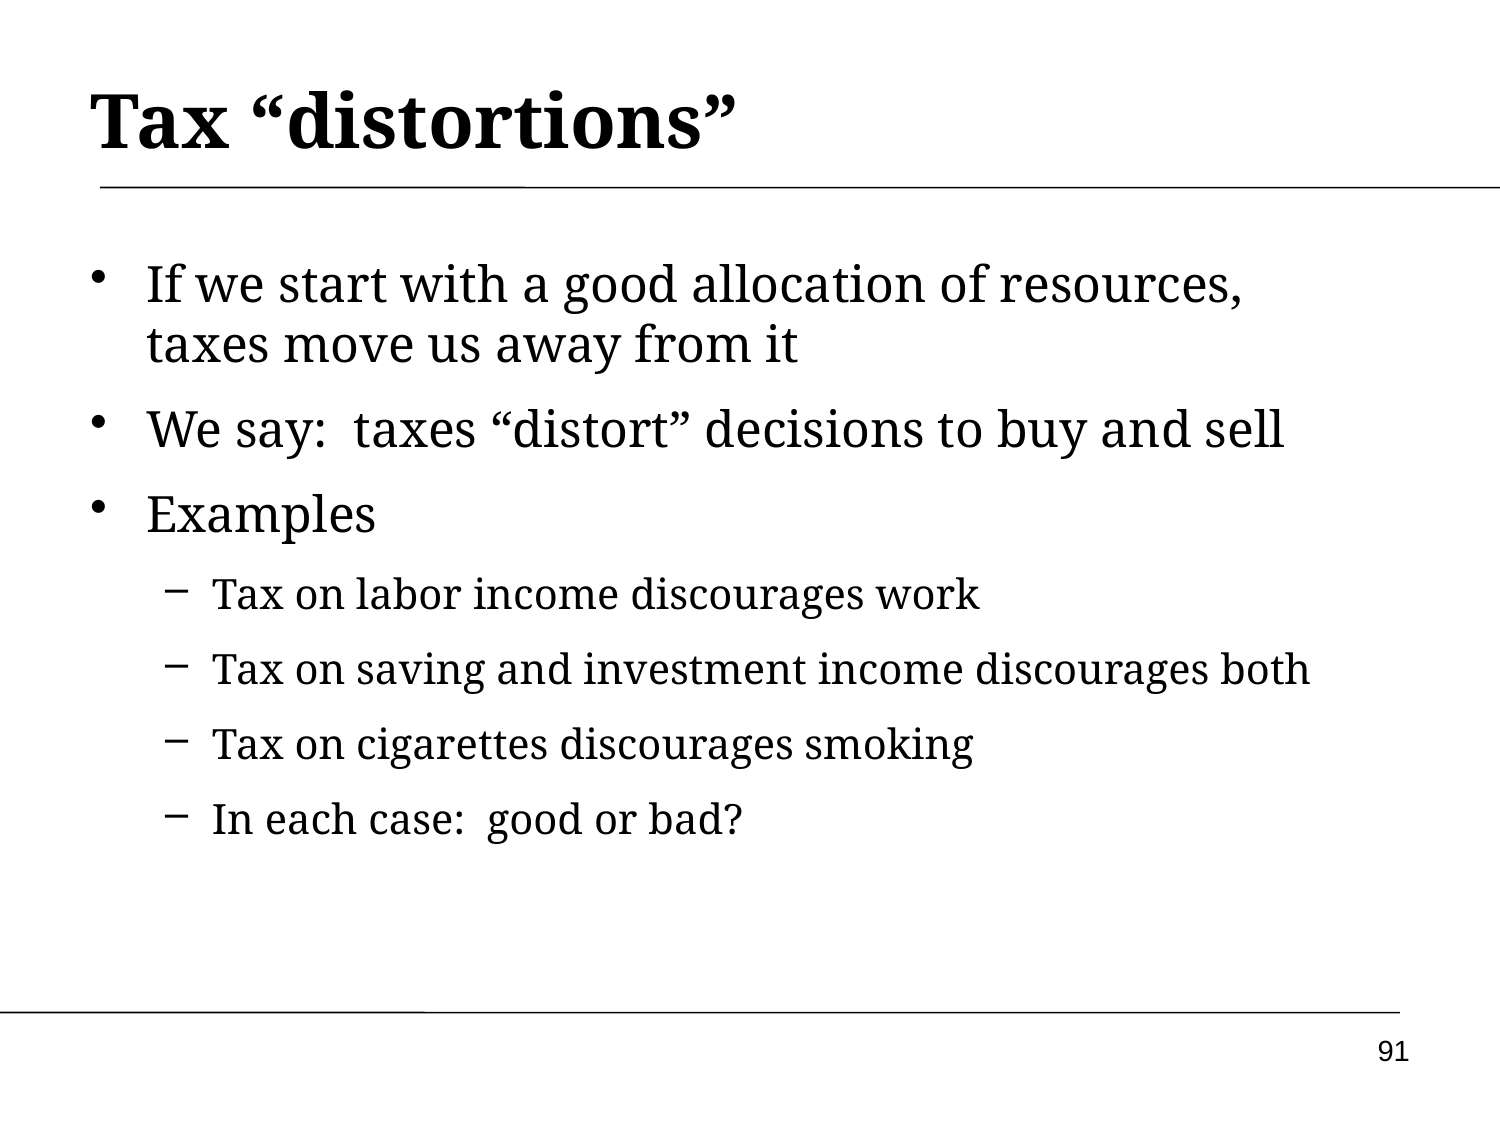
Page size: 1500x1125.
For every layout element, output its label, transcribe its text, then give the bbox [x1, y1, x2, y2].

list If we start with a good allocation of resources, taxes move us away from it We say: taxes “distort” decisions to buy and sell Examples Tax on labor income discourages work Tax on saving and investment income discourages both Tax on cigarettes discourages smoking In each case: good or bad? [75, 245, 1350, 1025]
title Tax “distortions” [75, 50, 1425, 188]
slide_number 91 [1074, 1024, 1426, 1103]
